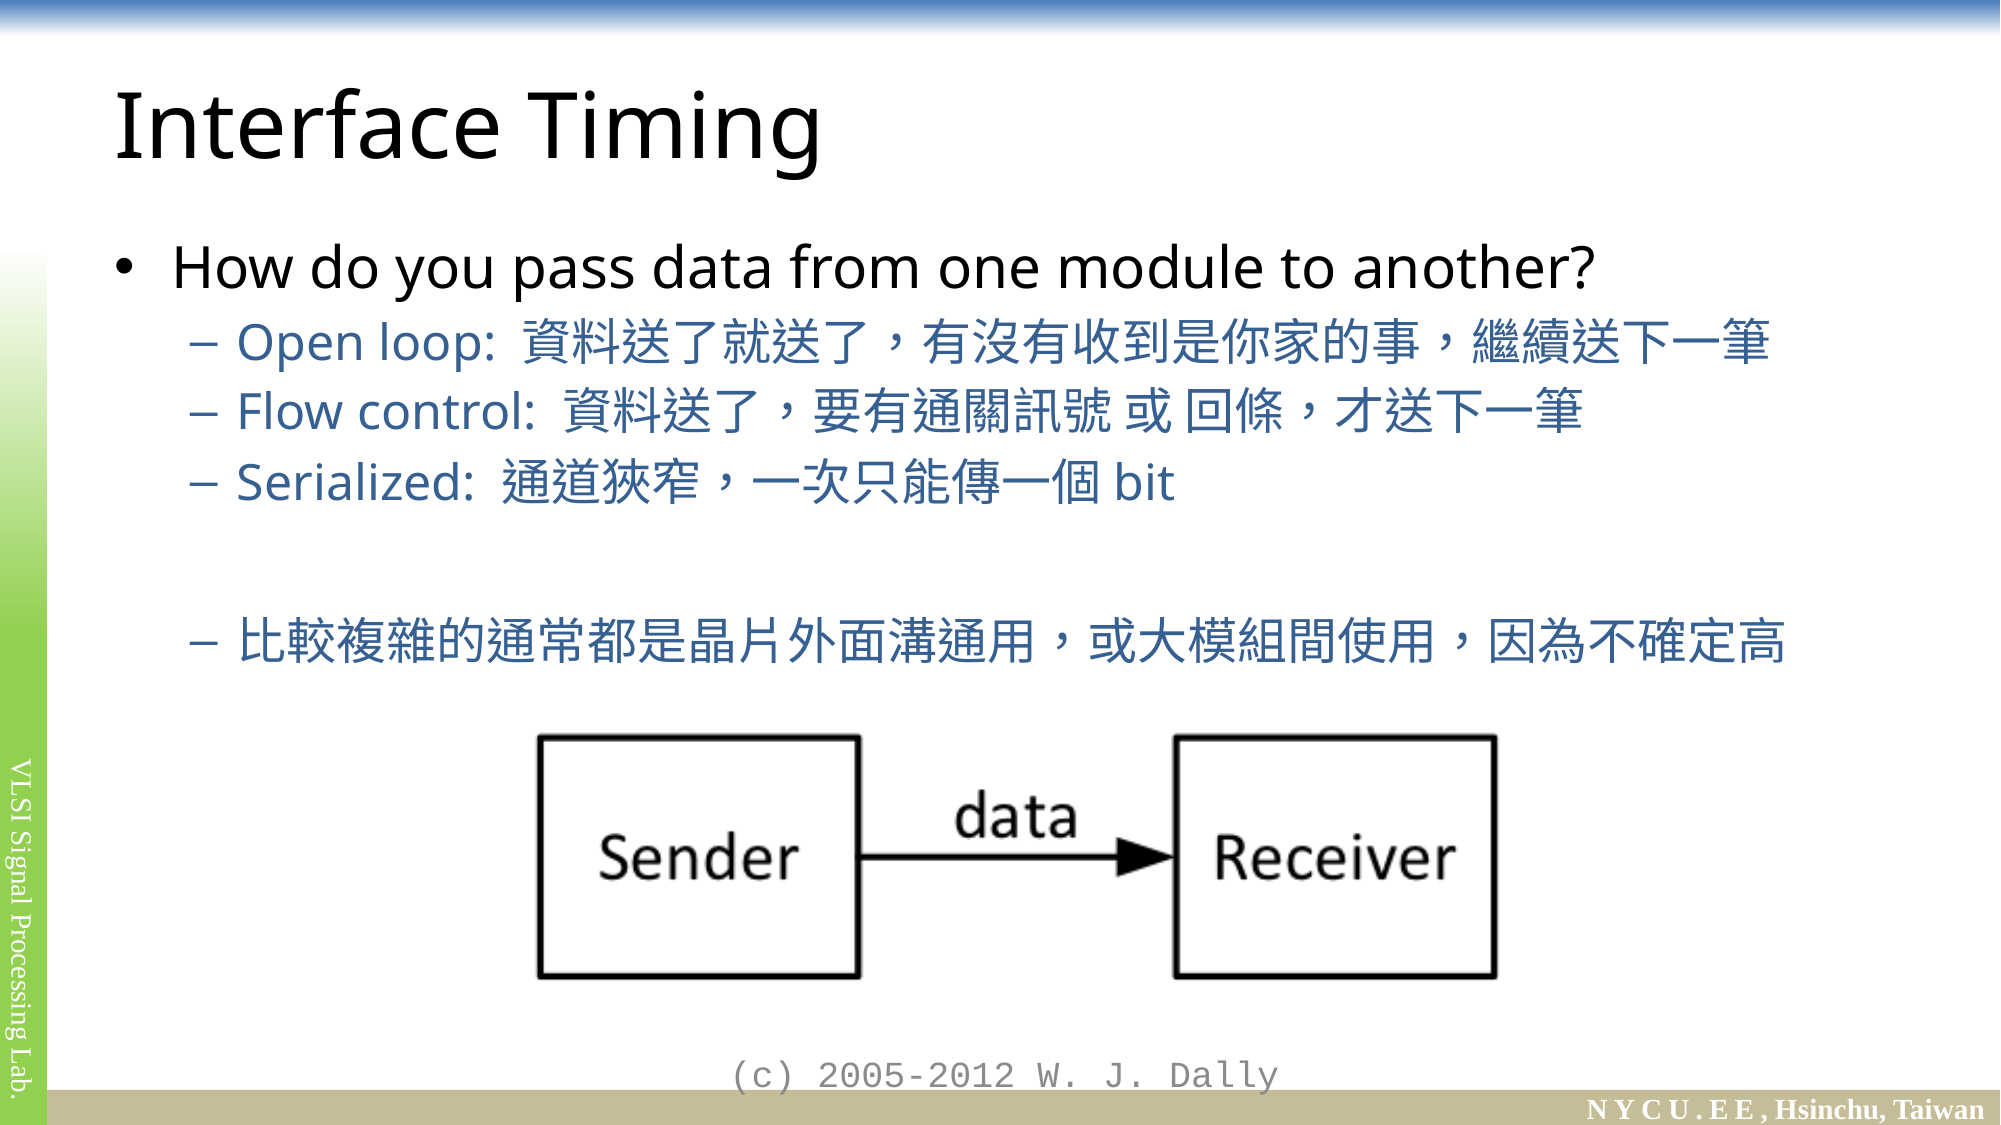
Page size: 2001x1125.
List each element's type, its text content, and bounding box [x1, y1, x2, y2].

picture [515, 694, 1552, 1024]
list How do you pass data from one module to another? Open loop: 資料送了就送了，有沒有收到是你家的事，繼續送下一筆 Flow control: 資料送了，要有通關訊號 或 回條，才送下一筆 Serialized: 通道狹窄，一次只能傳一個bit 比較複雜的通常都是晶片外面溝通用，或大模組間使用，因為不確定高 [99, 222, 1901, 1044]
footer (c) 2005-2012 W. J. Dally [683, 1042, 1317, 1103]
title Interface Timing [99, 44, 1901, 200]
